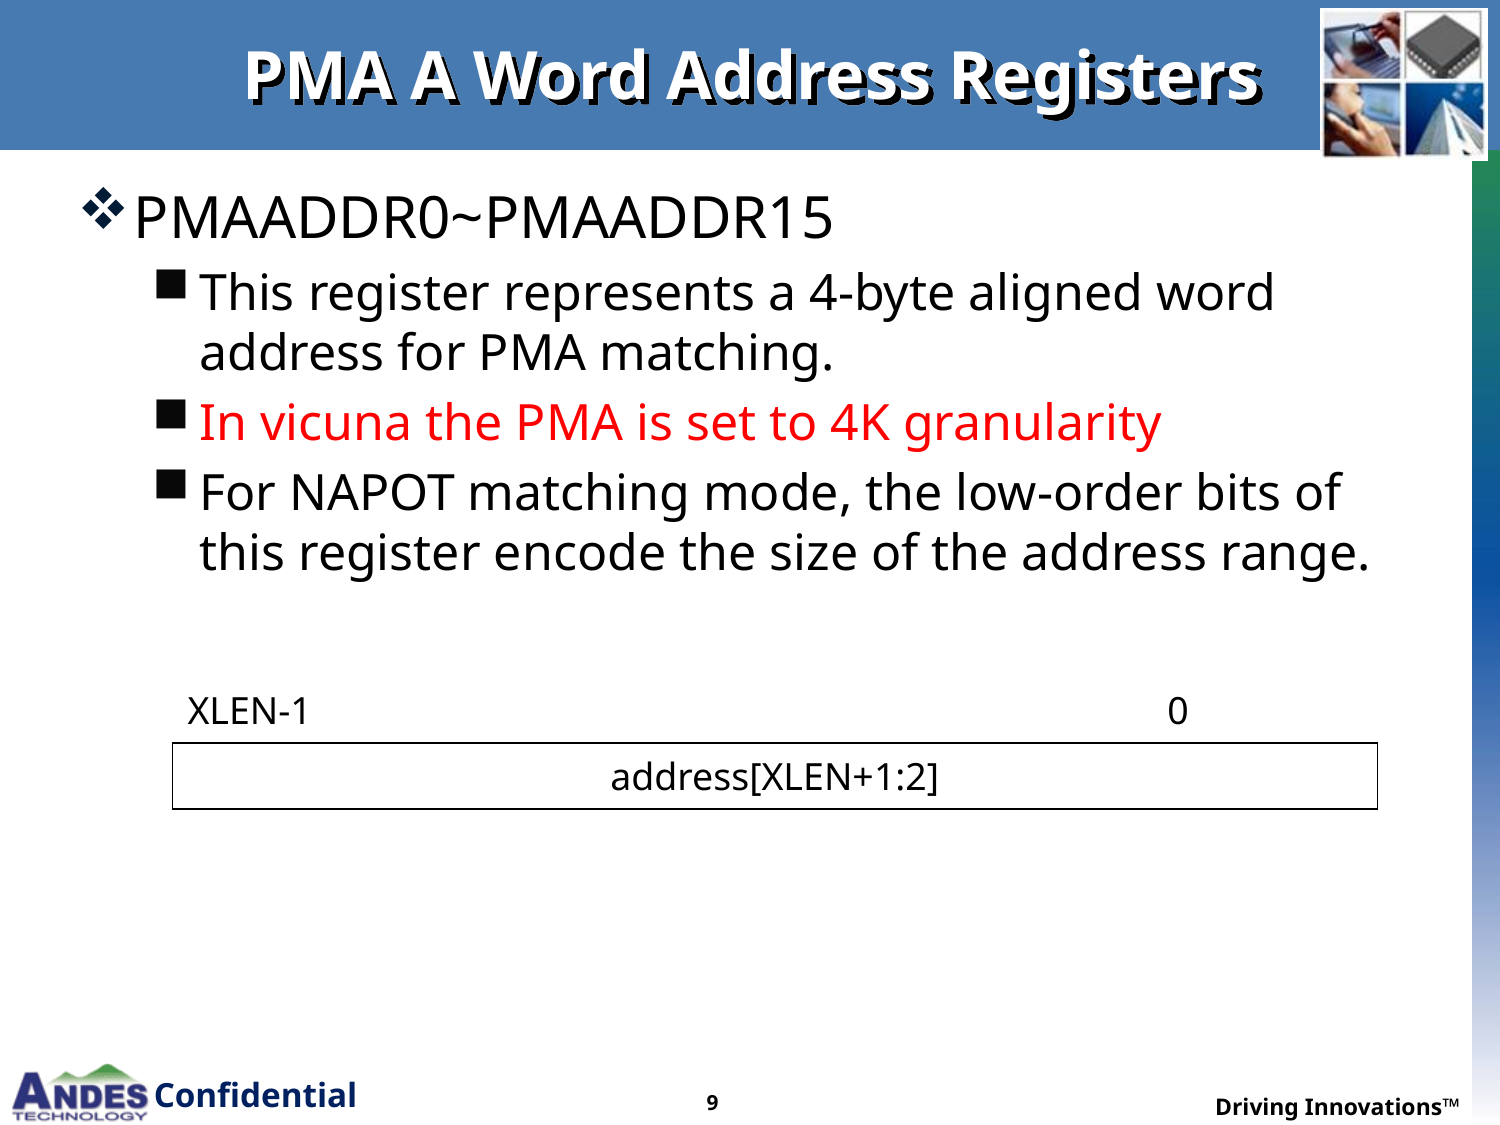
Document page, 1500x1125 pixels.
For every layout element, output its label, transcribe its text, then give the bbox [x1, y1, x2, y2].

list PMAADDR0~PMAADDR15 This register represents a 4-byte aligned word address for PMA matching. In vicuna the PMA is set to 4K granularity For NAPOT matching mode, the low-order bits of this register encode the size of the address range. [62, 172, 1444, 1048]
table_header XLEN-1 0 [173, 677, 1377, 742]
picture [0, 1063, 163, 1123]
title PMA A Word Address Registers [52, 23, 1451, 124]
picture [1320, 8, 1500, 1125]
table_cell address[XLEN+1:2] [173, 744, 1377, 808]
